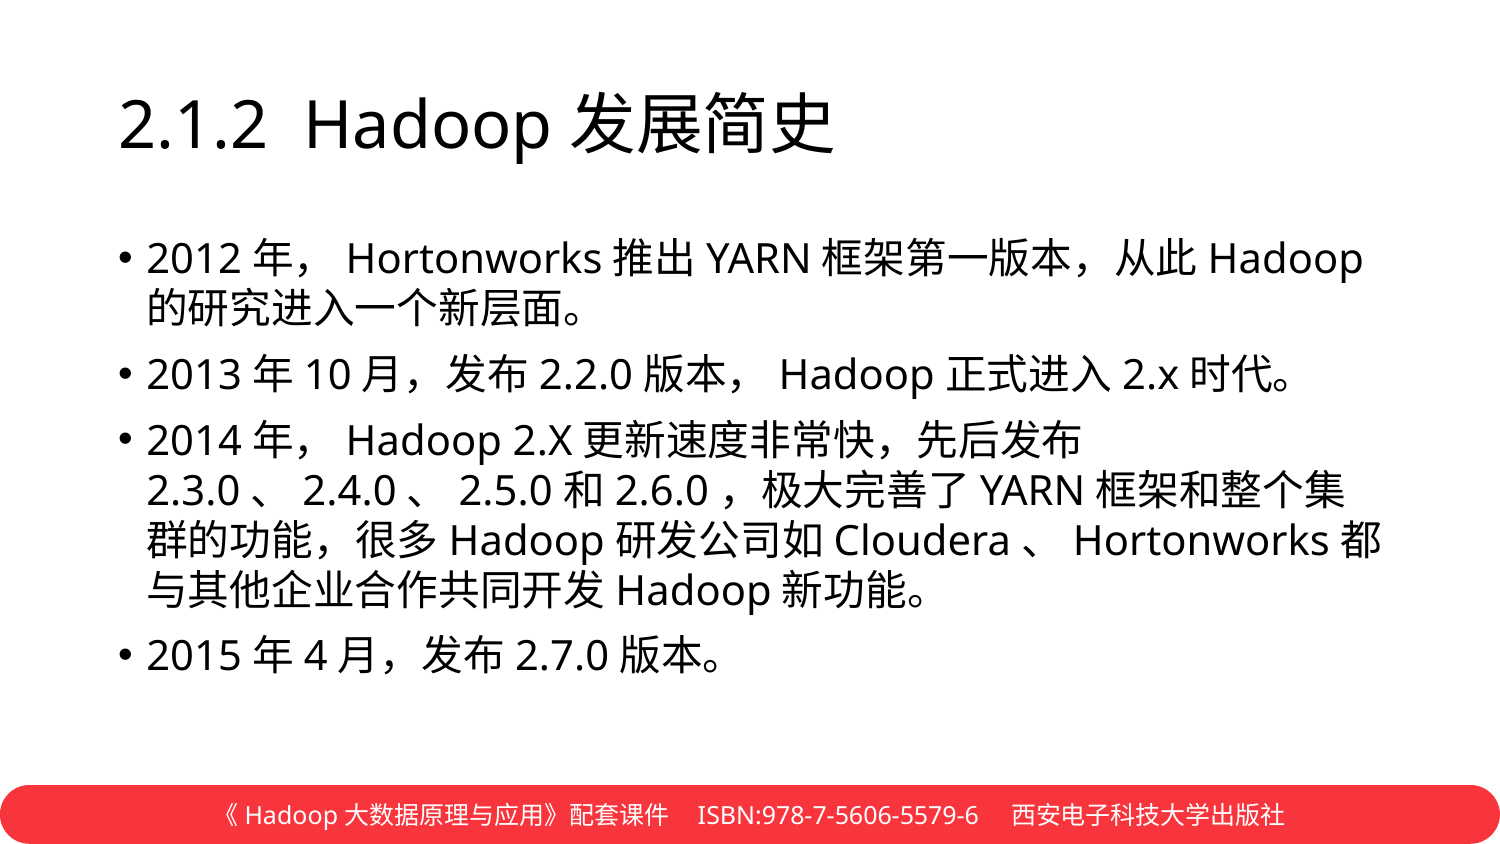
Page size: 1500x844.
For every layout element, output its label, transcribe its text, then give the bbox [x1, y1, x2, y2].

list 2012年，Hortonworks推出YARN框架第一版本，从此Hadoop的研究进入一个新层面。 2013年10月，发布2.2.0版本，Hadoop正式进入2.x时代。 2014年，Hadoop 2.X更新速度非常快，先后发布2.3.0、2.4.0、2.5.0和2.6.0，极大完善了YARN框架和整个集群的功能，很多Hadoop研发公司如Cloudera、Hortonworks都与其他企业合作共同开发Hadoop新功能。 2015年4月，发布2.7.0版本。 [103, 224, 1397, 760]
title 2.1.2 Hadoop发展简史 [103, 44, 1397, 208]
